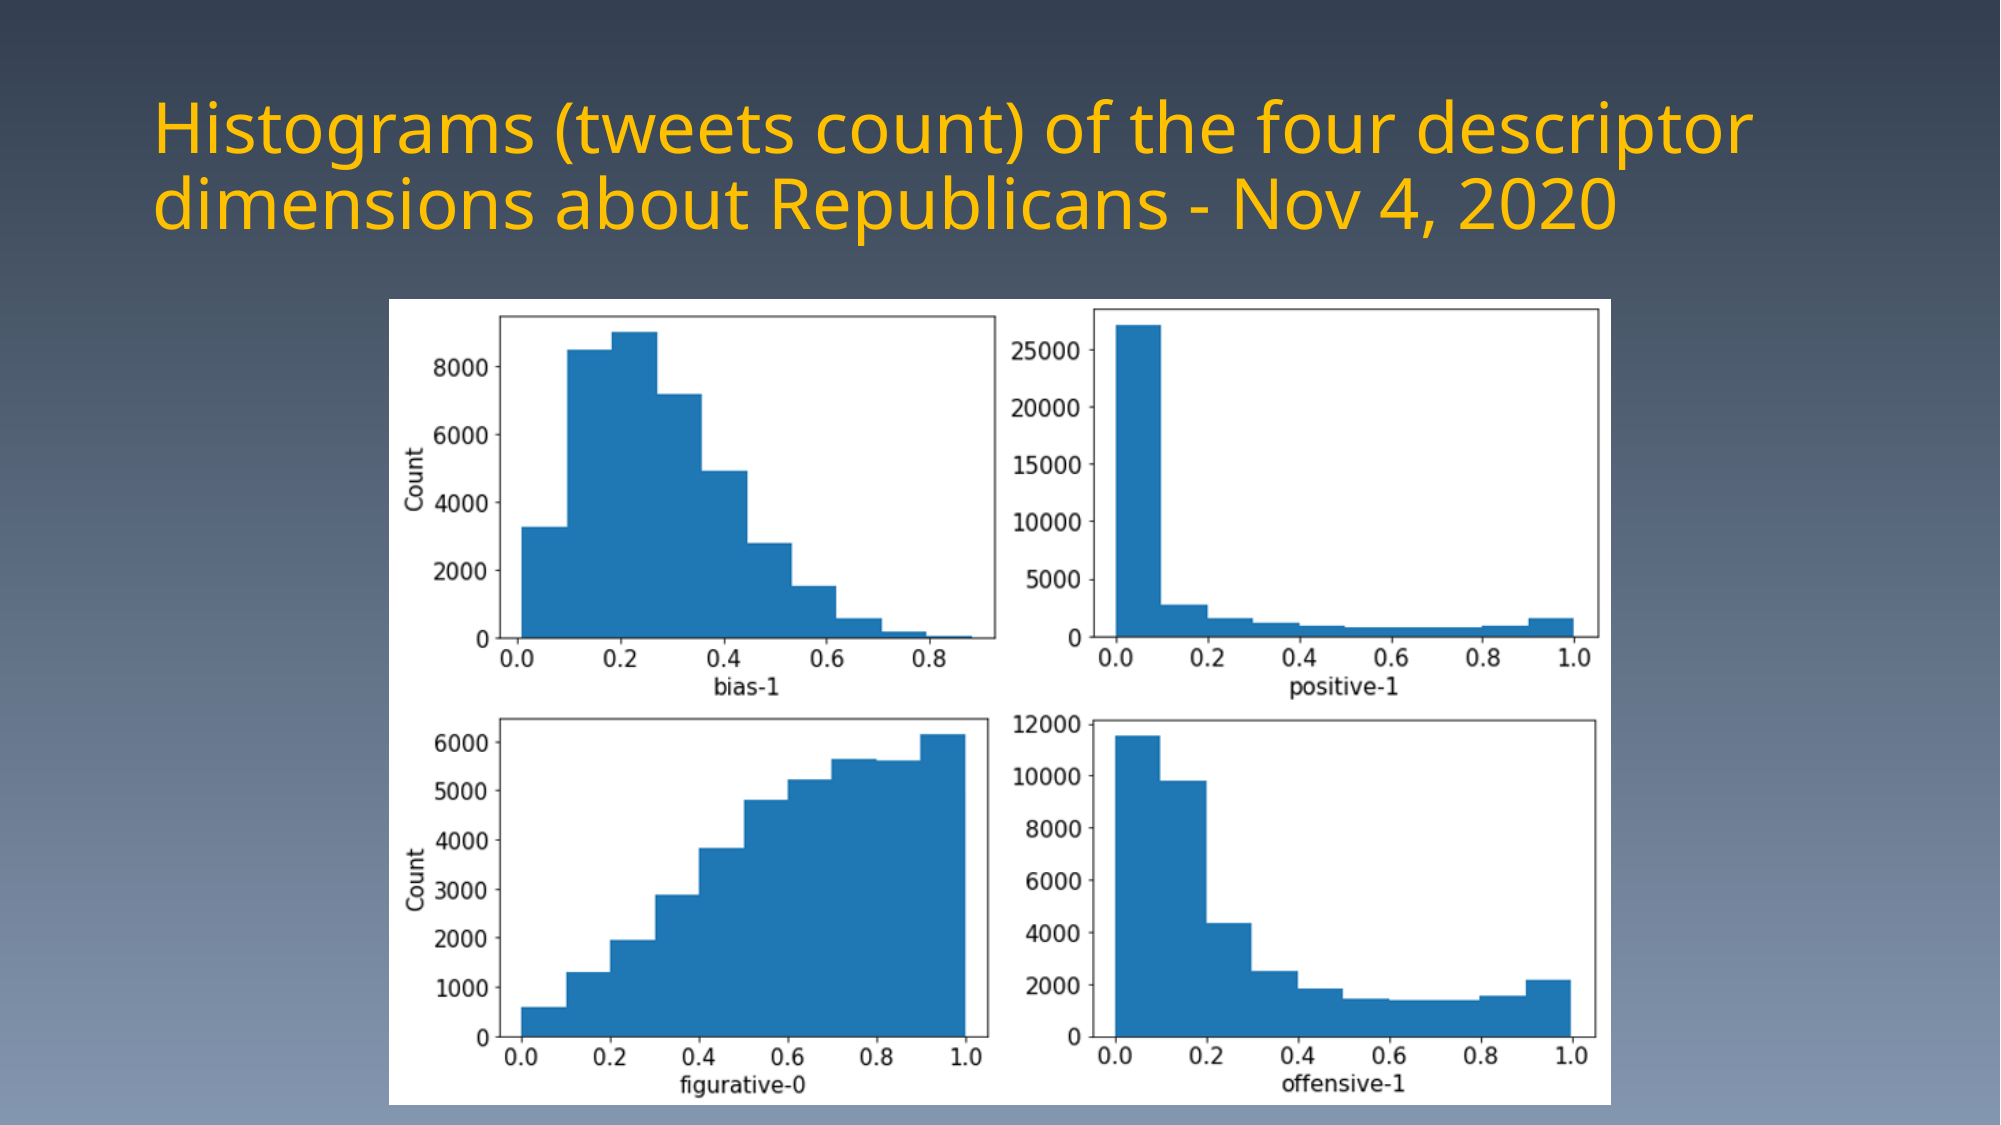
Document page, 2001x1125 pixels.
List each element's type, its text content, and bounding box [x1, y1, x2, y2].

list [389, 299, 1610, 1105]
title Histograms (tweets count) of the four descriptor dimensions about Republicans - Nov 4, 2020 [137, 59, 1863, 278]
